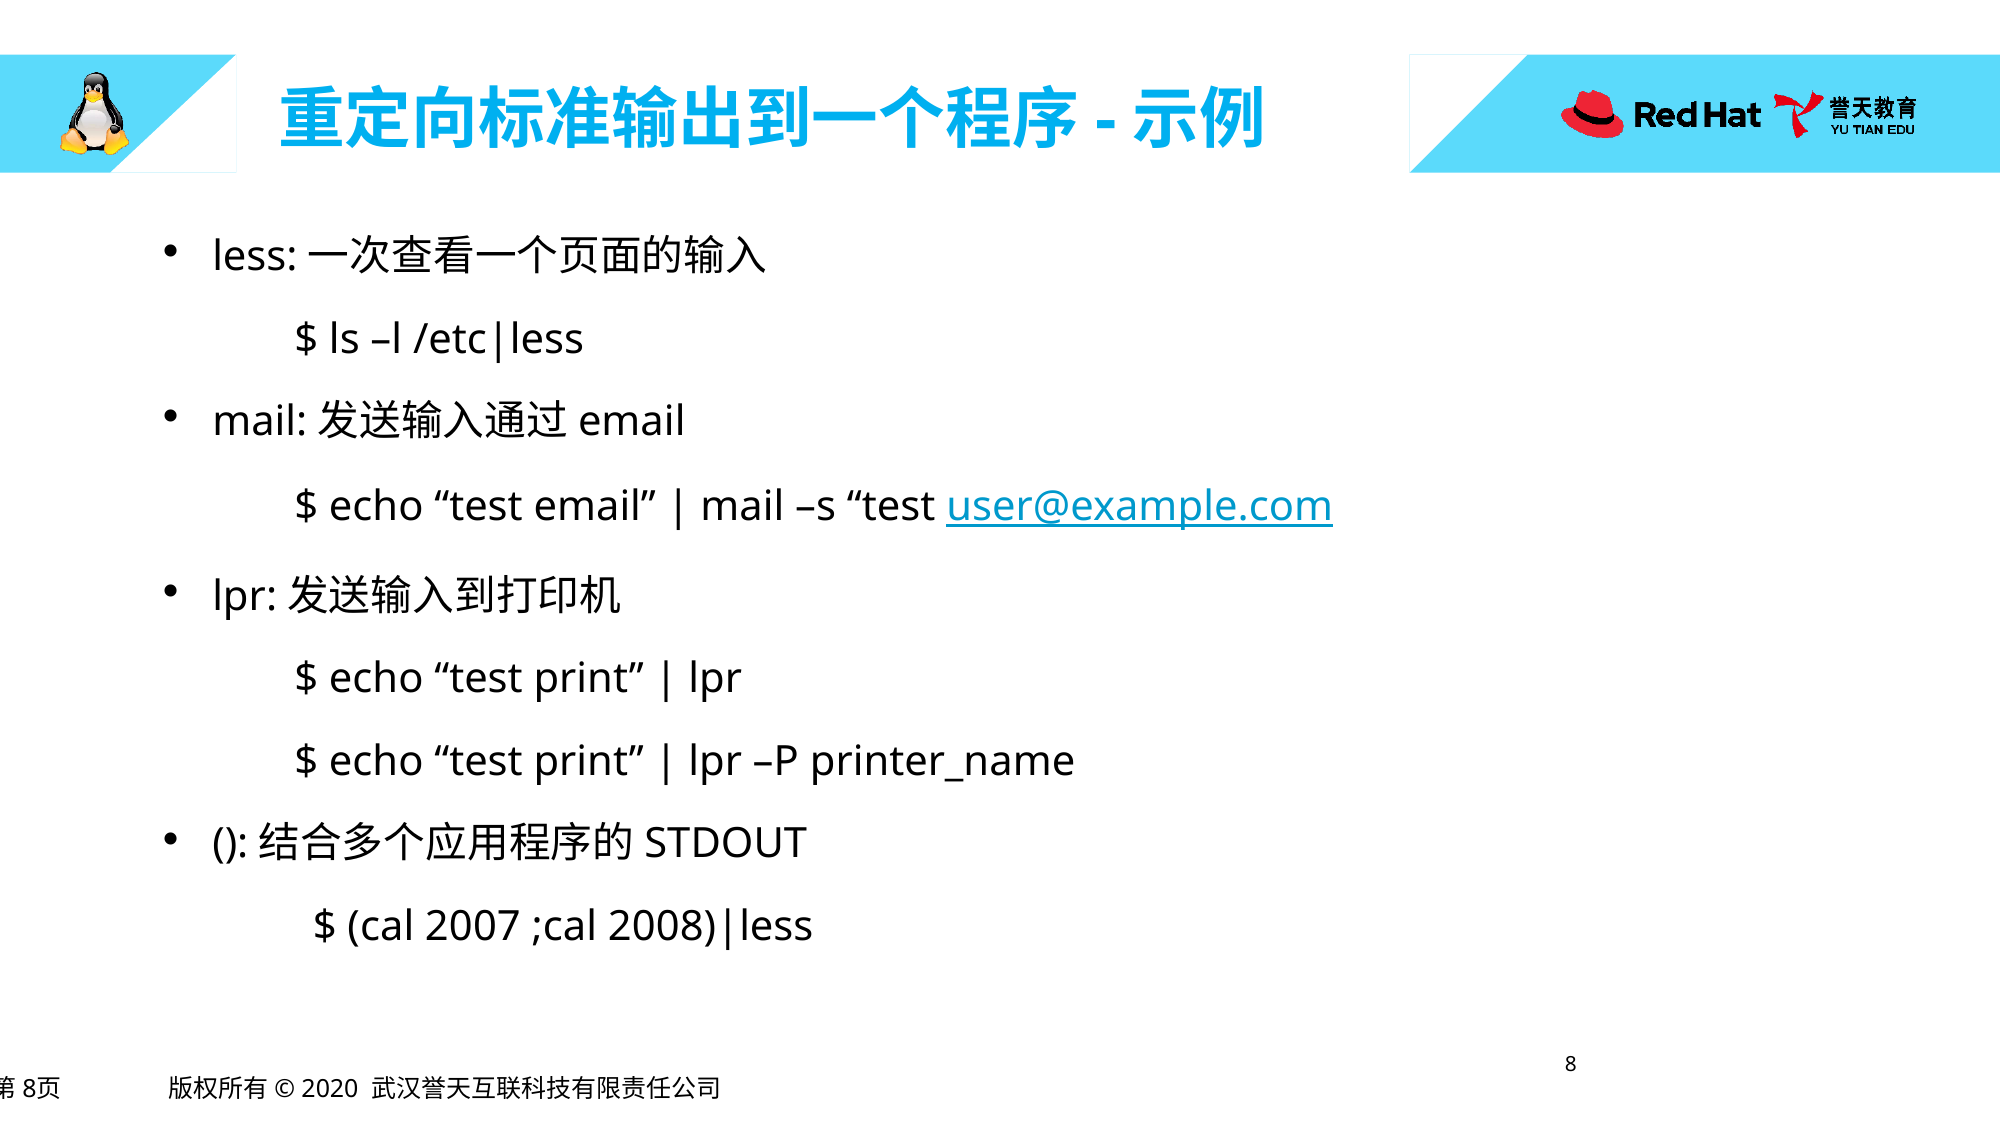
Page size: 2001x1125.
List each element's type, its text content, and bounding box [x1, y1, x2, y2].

list less:一次查看一个页面的输入 $ ls –l /etc|less mail:发送输入通过email $ echo “test email” | mail –s “test user@example.com lpr:发送输入到打印机 $ echo “test print” | lpr $ echo “test print” | lpr –P printer_name ():结合多个应用程序的STDOUT $ (cal 2007 ;cal 2008)|less [149, 202, 1883, 1071]
picture [60, 72, 129, 155]
title 重定向标准输出到一个程序-示例 [261, 67, 1875, 173]
picture [1875, 90, 1916, 138]
slide_number 7 [1550, 1042, 2000, 1103]
